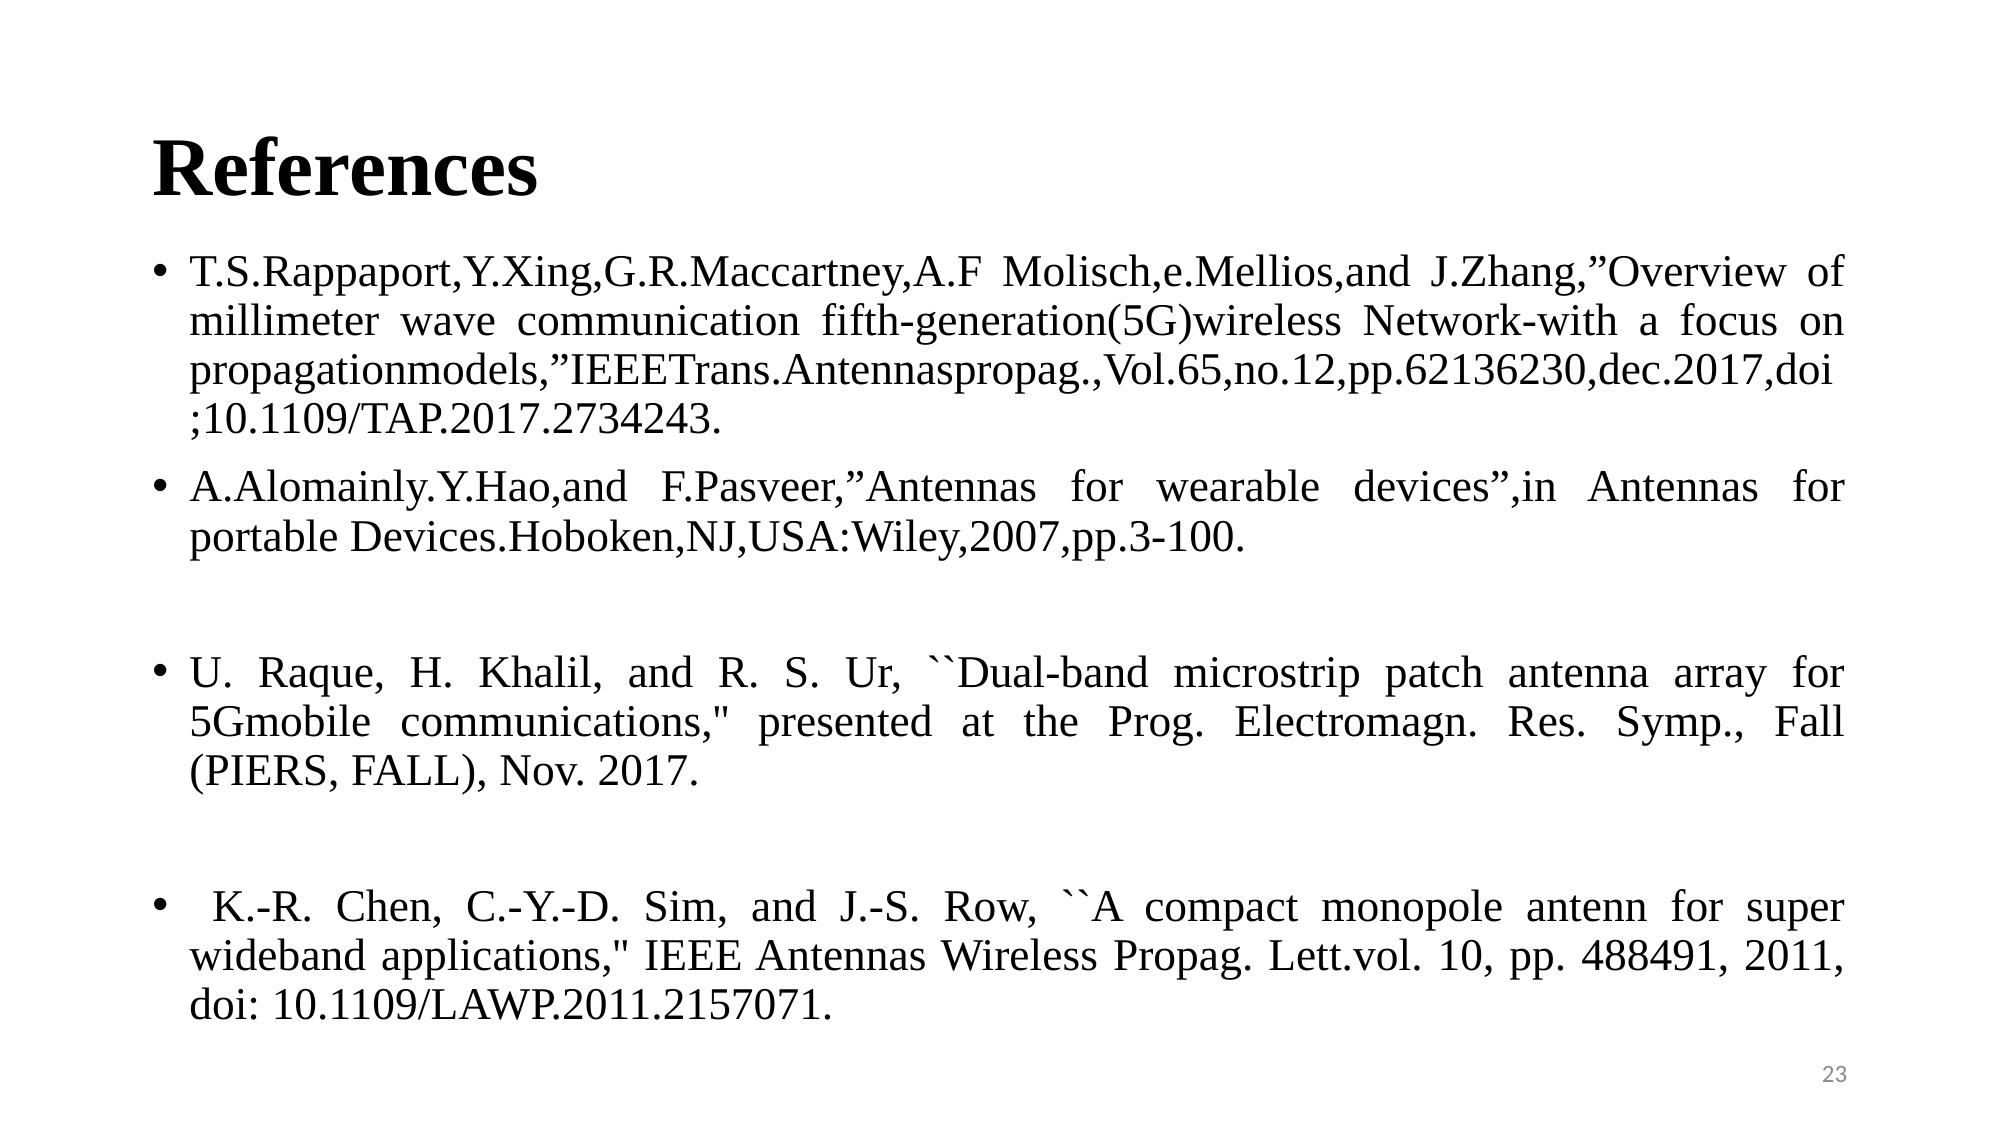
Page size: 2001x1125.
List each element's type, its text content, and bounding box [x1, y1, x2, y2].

list T.S.Rappaport,Y.Xing,G.R.Maccartney,A.F Molisch,e.Mellios,and J.Zhang,”Overview of millimeter wave communication fifth-generation(5G)wireless Network-with a focus on propagationmodels,”IEEETrans.Antennaspropag.,Vol.65,no.12,pp.62136230,dec.2017,doi;10.1109/TAP.2017.2734243. A.Alomainly.Y.Hao,and F.Pasveer,”Antennas for wearable devices”,in Antennas for portable Devices.Hoboken,NJ,USA:Wiley,2007,pp.3-100. U. Raque, H. Khalil, and R. S. Ur, ``Dual-band microstrip patch antenna array for 5Gmobile communications,'' presented at the Prog. Electromagn. Res. Symp., Fall (PIERS, FALL), Nov. 2017. K.-R. Chen, C.-Y.-D. Sim, and J.-S. Row, ``A compact monopole antenn for super wideband applications,'' IEEE Antennas Wireless Propag. Lett.vol. 10, pp. 488491, 2011, doi: 10.1109/LAWP.2011.2157071. [137, 239, 1863, 1074]
slide_number 23 [1412, 1042, 1863, 1103]
title References [137, 59, 1863, 239]
